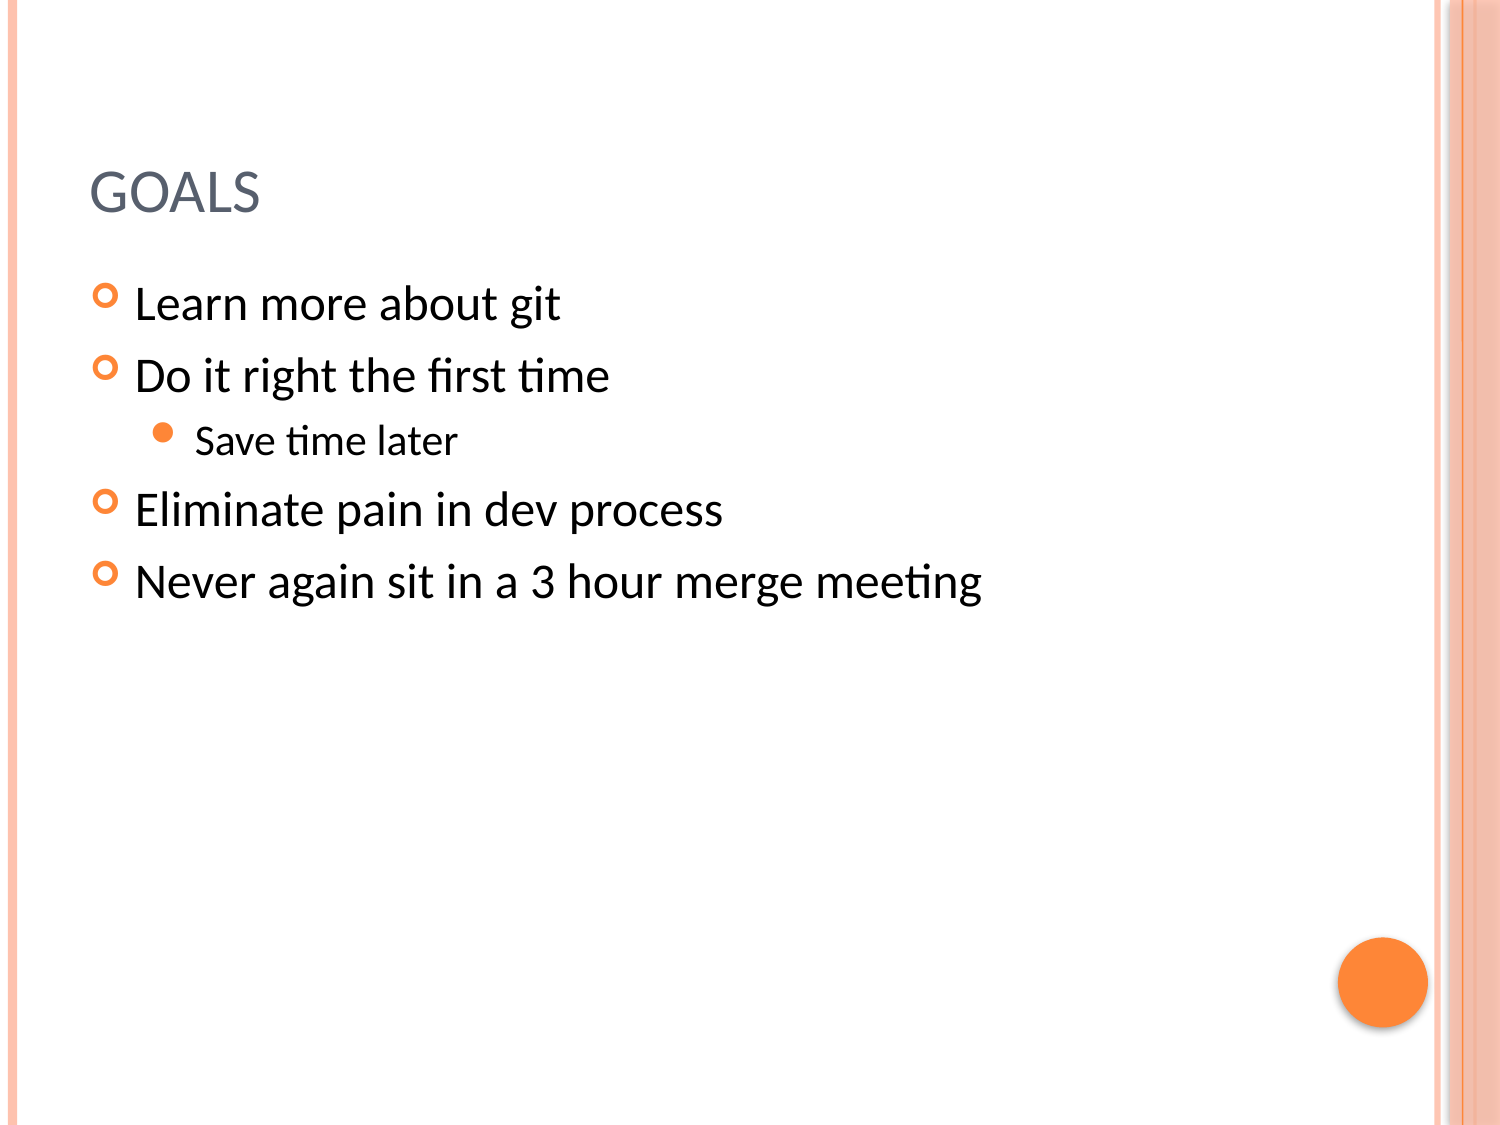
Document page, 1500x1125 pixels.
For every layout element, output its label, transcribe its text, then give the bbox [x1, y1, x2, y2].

title Goals [75, 45, 1300, 233]
list Learn more about git Do it right the first time Save time later Eliminate pain in dev process Never again sit in a 3 hour merge meeting [75, 262, 1300, 1062]
